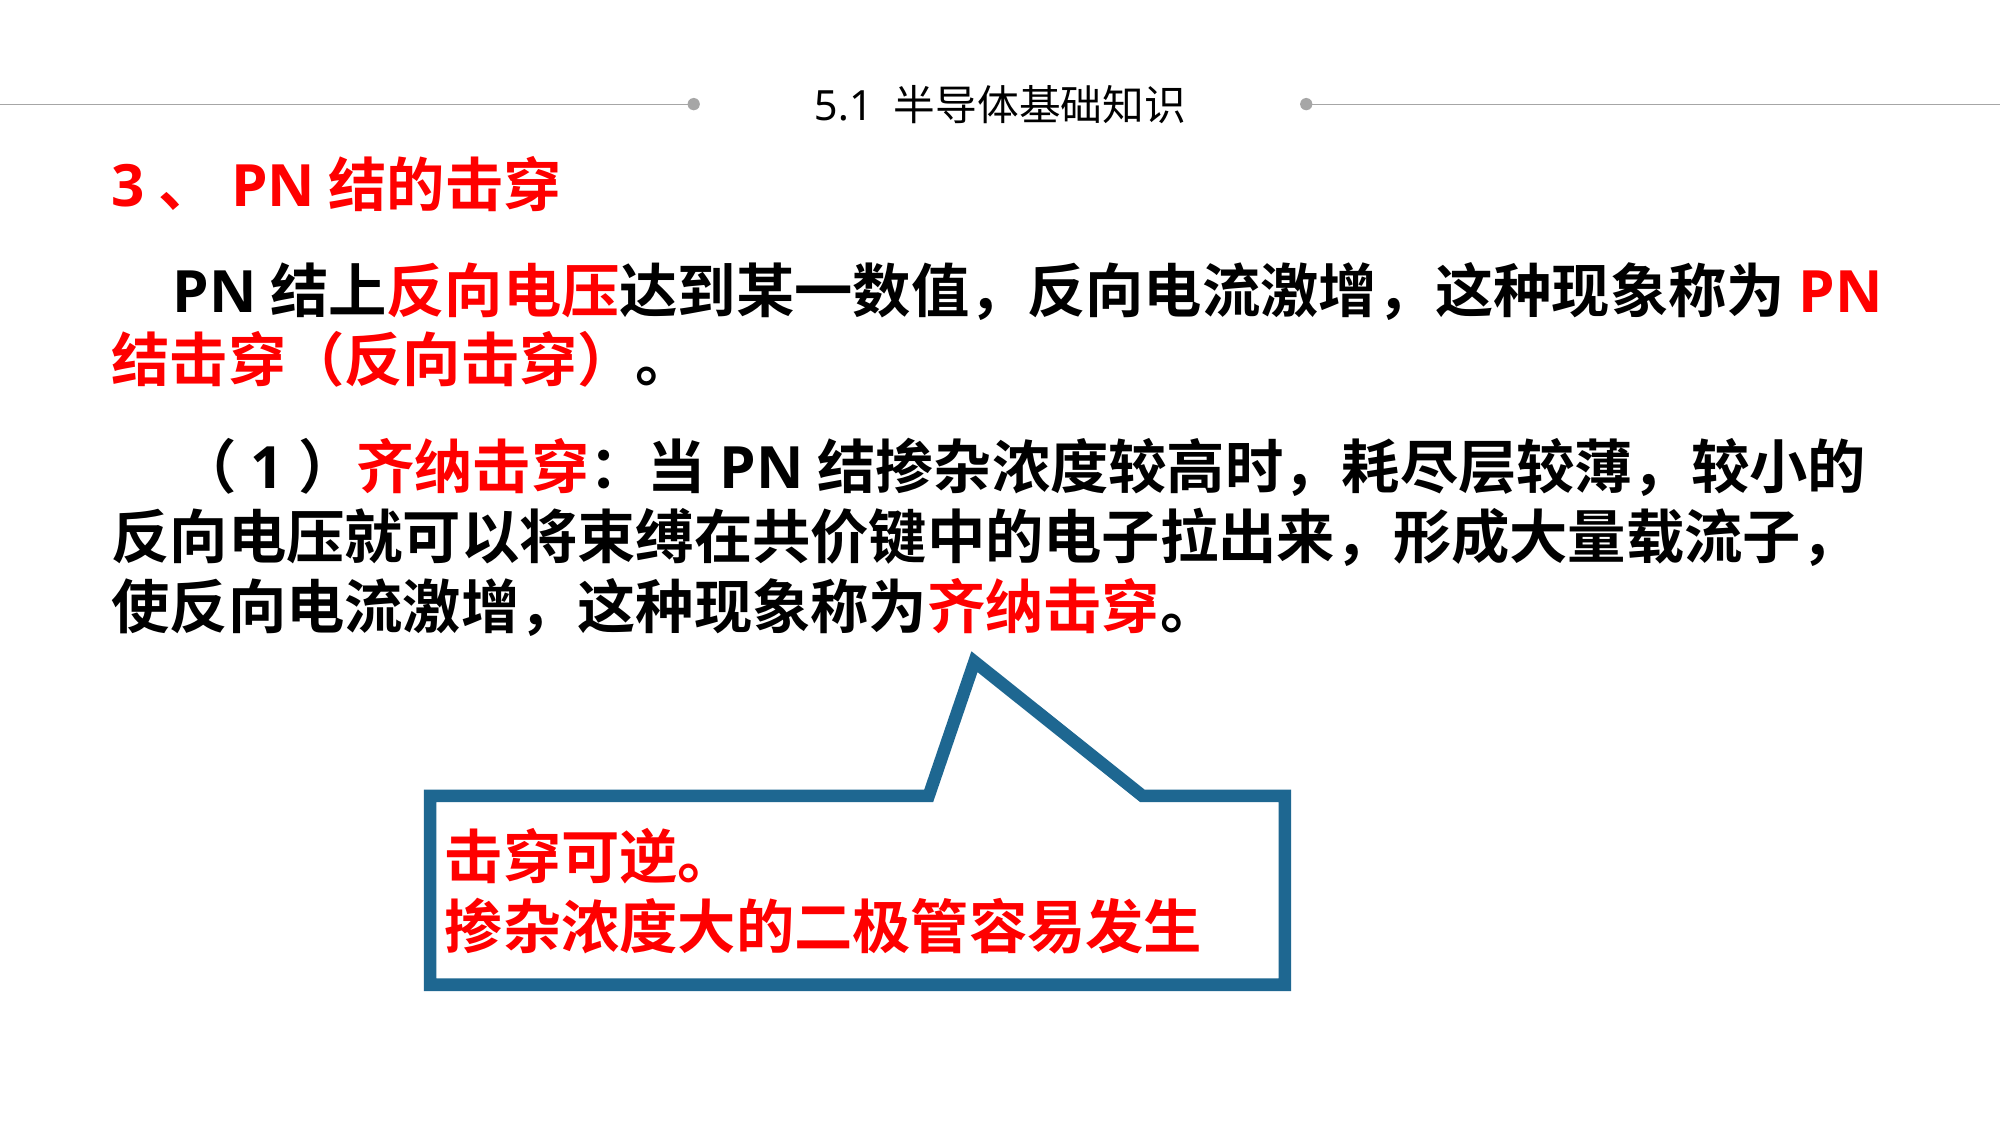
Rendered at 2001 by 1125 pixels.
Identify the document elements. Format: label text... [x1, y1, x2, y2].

text_box 3、PN结的击穿 [96, 140, 1922, 225]
text_box 击穿可逆。 掺杂浓度大的二极管容易发生 [429, 659, 1286, 986]
text_box 5.1 半导体基础知识 [799, 71, 1201, 137]
text_box （1）齐纳击穿：当PN结掺杂浓度较高时，耗尽层较薄，较小的反向电压就可以将束缚在共价键中的电子拉出来，形成大量载流子，使反向电流激增，这种现象称为齐纳击穿。 [96, 423, 1922, 648]
text_box PN结上反向电压达到某一数值，反向电流激增，这种现象称为PN结击穿（反向击穿）。 [96, 246, 1922, 401]
